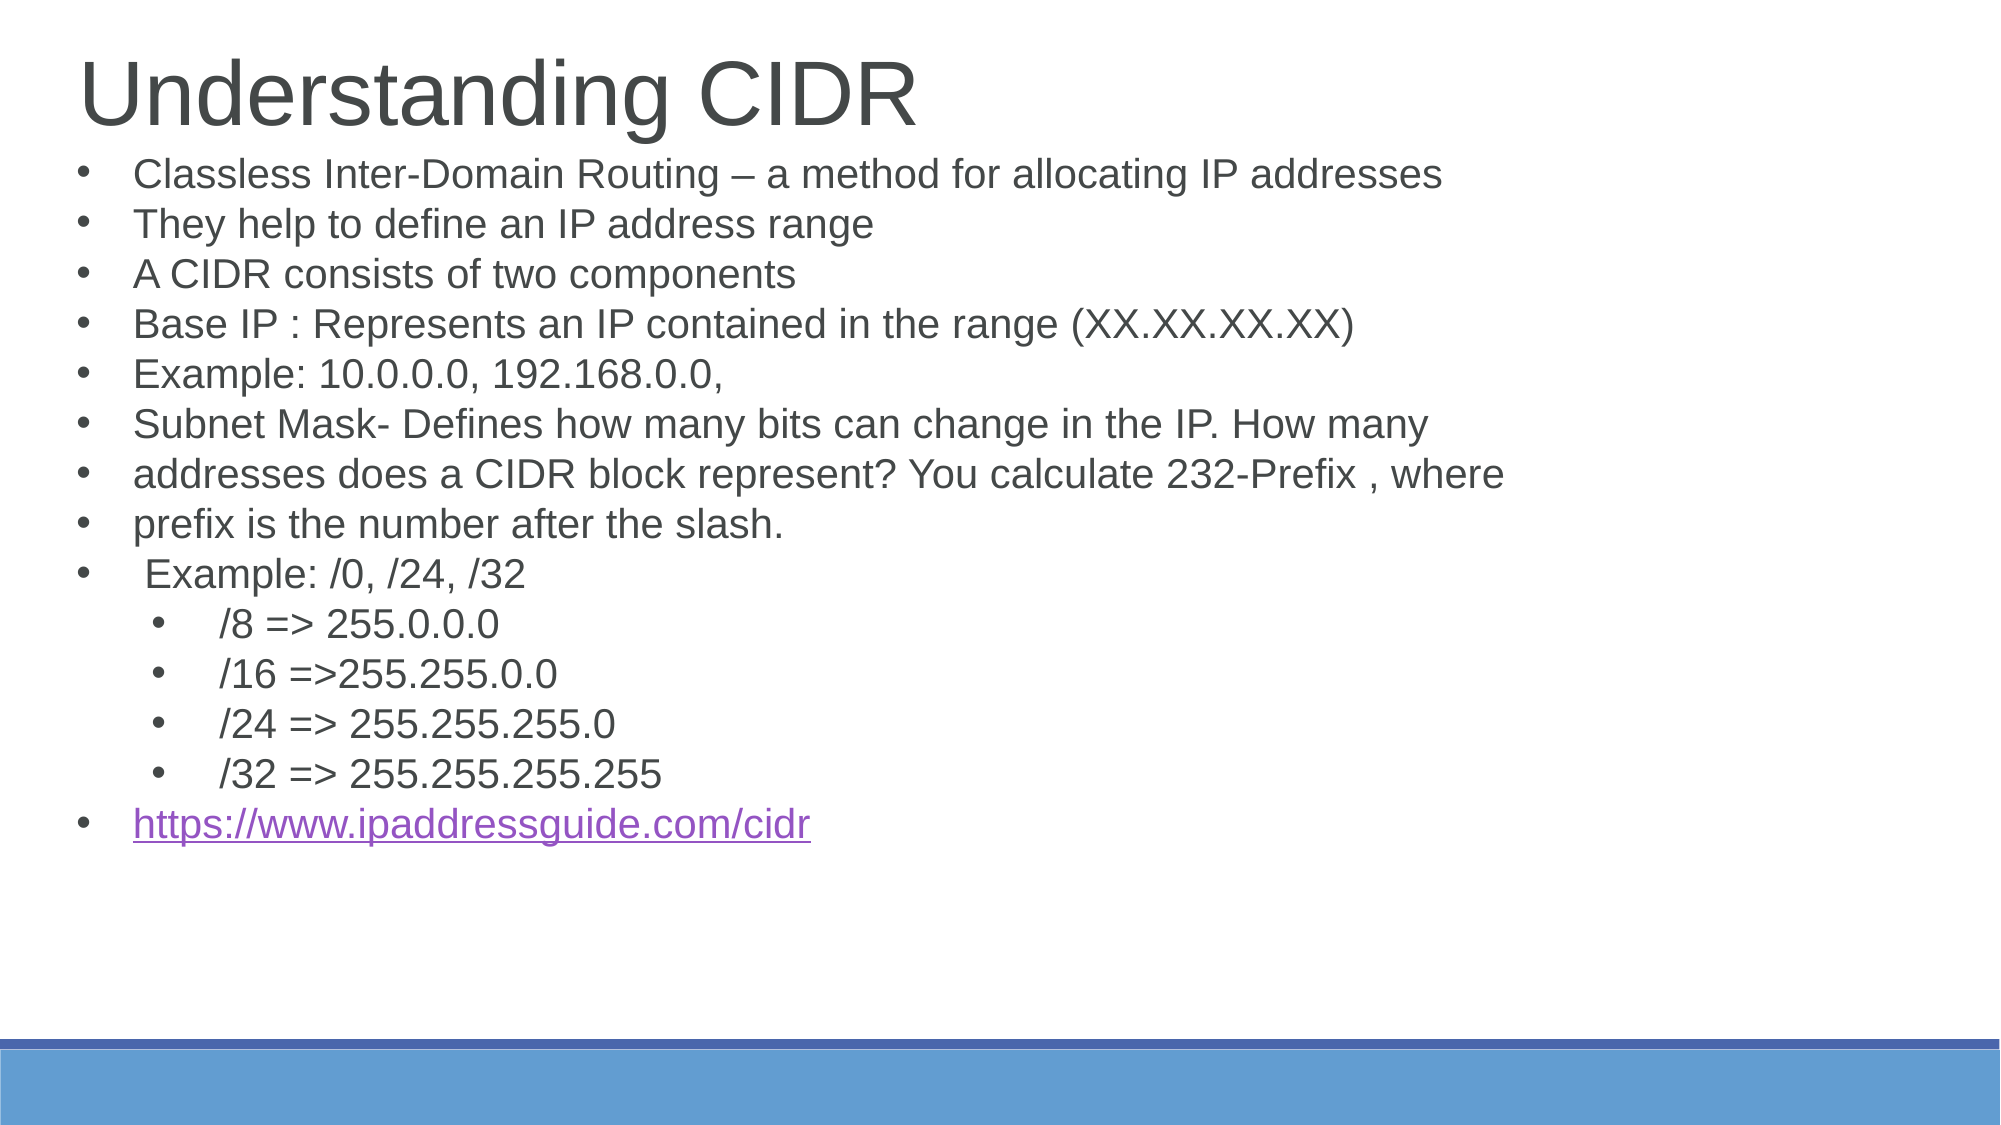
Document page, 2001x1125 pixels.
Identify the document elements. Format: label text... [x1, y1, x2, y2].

text_box Understanding CIDR [76, 31, 1960, 144]
text_box Classless Inter-Domain Routing – a method for allocating IP addresses They help to define an IP address range A CIDR consists of two components Base IP : Represents an IP contained in the range (XX.XX.XX.XX) Example: 10.0.0.0, 192.168.0.0, Subnet Mask- Defines how many bits can change in the IP. How many addresses does a CIDR block represent? You calculate 232-Prefix , where prefix is the number after the slash. Example: /0, /24, /32 /8 => 255.0.0.0 /16 =>255.255.0.0 /24 => 255.255.255.0 /32 => 255.255.255.255 https://www.ipaddressguide.com/cidr [76, 144, 1931, 897]
